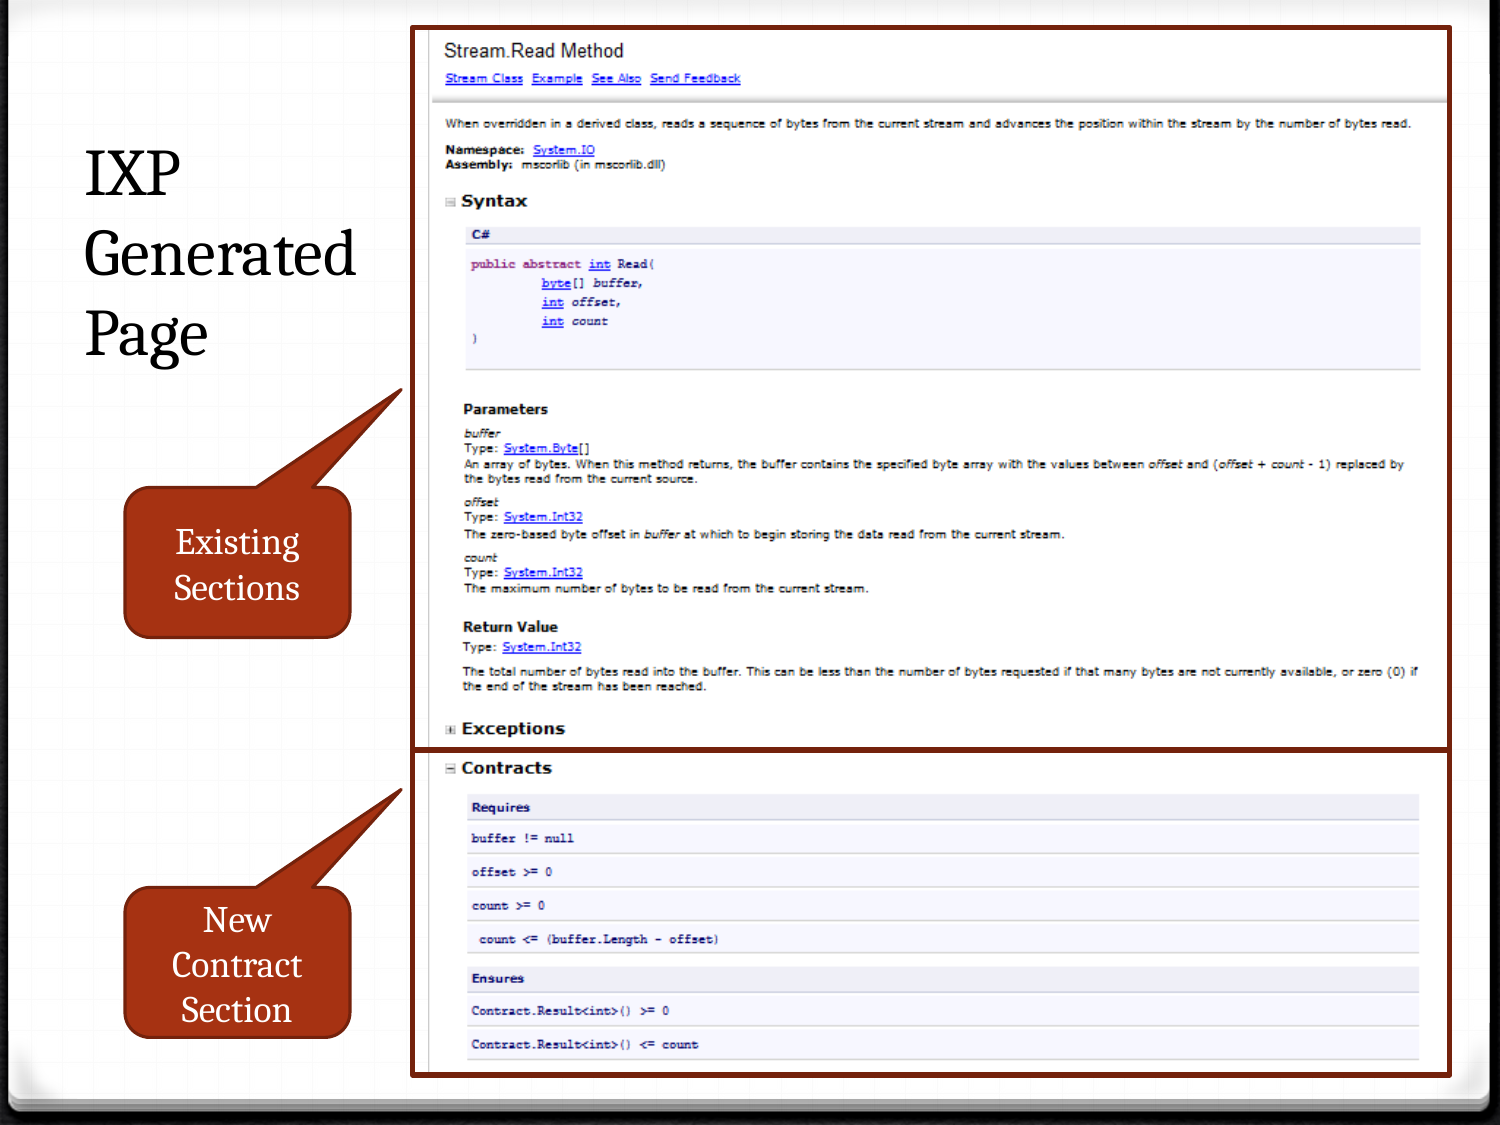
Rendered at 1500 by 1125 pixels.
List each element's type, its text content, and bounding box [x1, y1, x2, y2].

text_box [124, 27, 1451, 747]
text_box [124, 749, 1451, 1076]
text_box IXP Generated Page [69, 121, 118, 376]
picture [0, 0, 1500, 1125]
